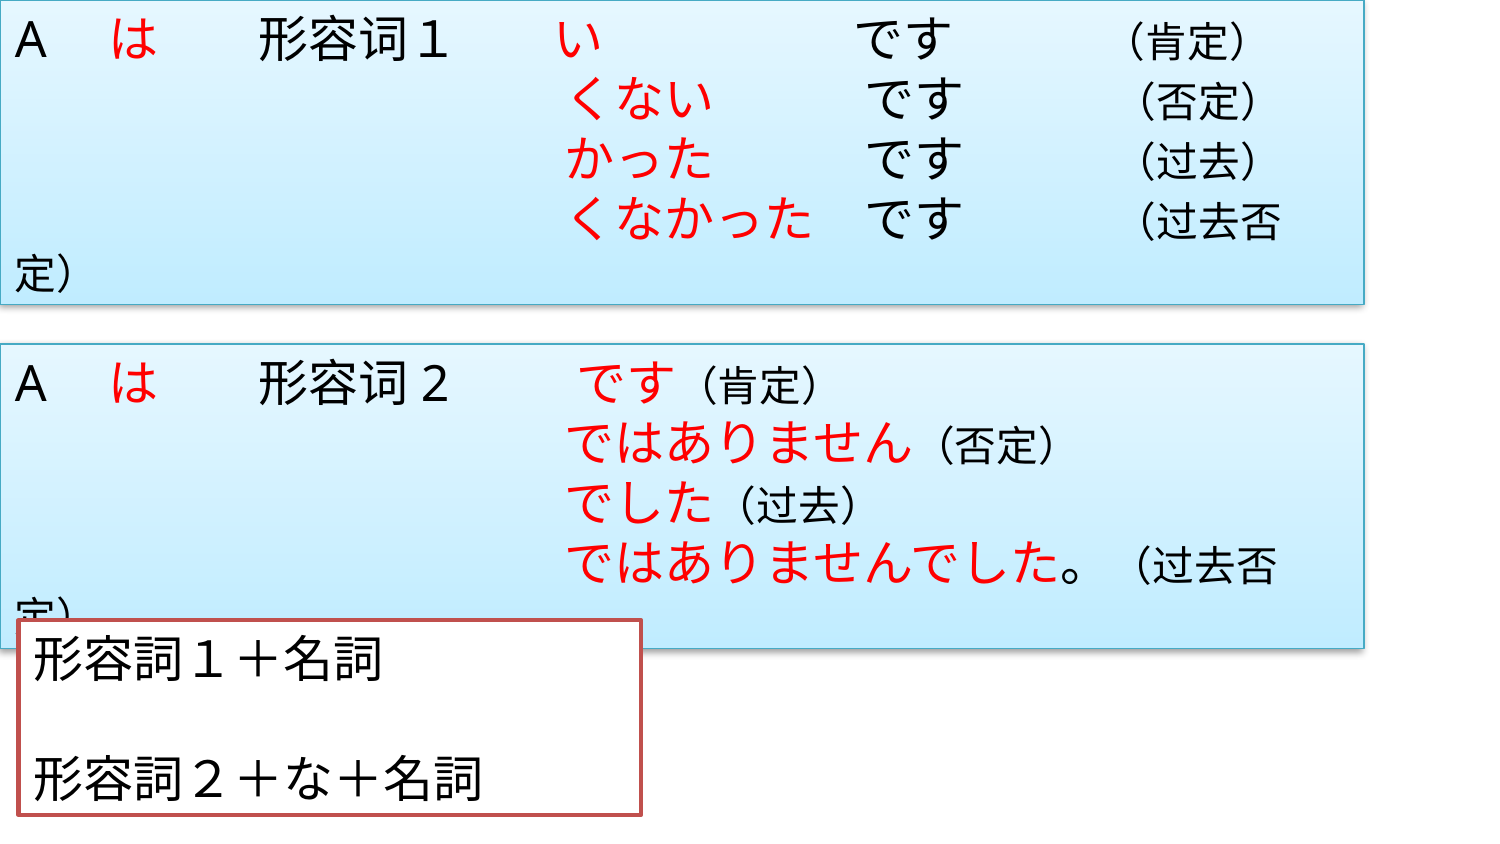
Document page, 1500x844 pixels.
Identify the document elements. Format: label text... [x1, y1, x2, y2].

text_box 形容詞１＋名詞 形容詞２＋な＋名詞 [16, 618, 643, 817]
text_box A は 形容词１ い です （肯定） くない です （否定） かった です （过去） くなかった です （过去否定） [0, 0, 1365, 305]
text_box A は 形容词2 です（肯定） ではありません（否定） でした（过去） ではありませんでした。（过去否定） [0, 343, 1365, 649]
